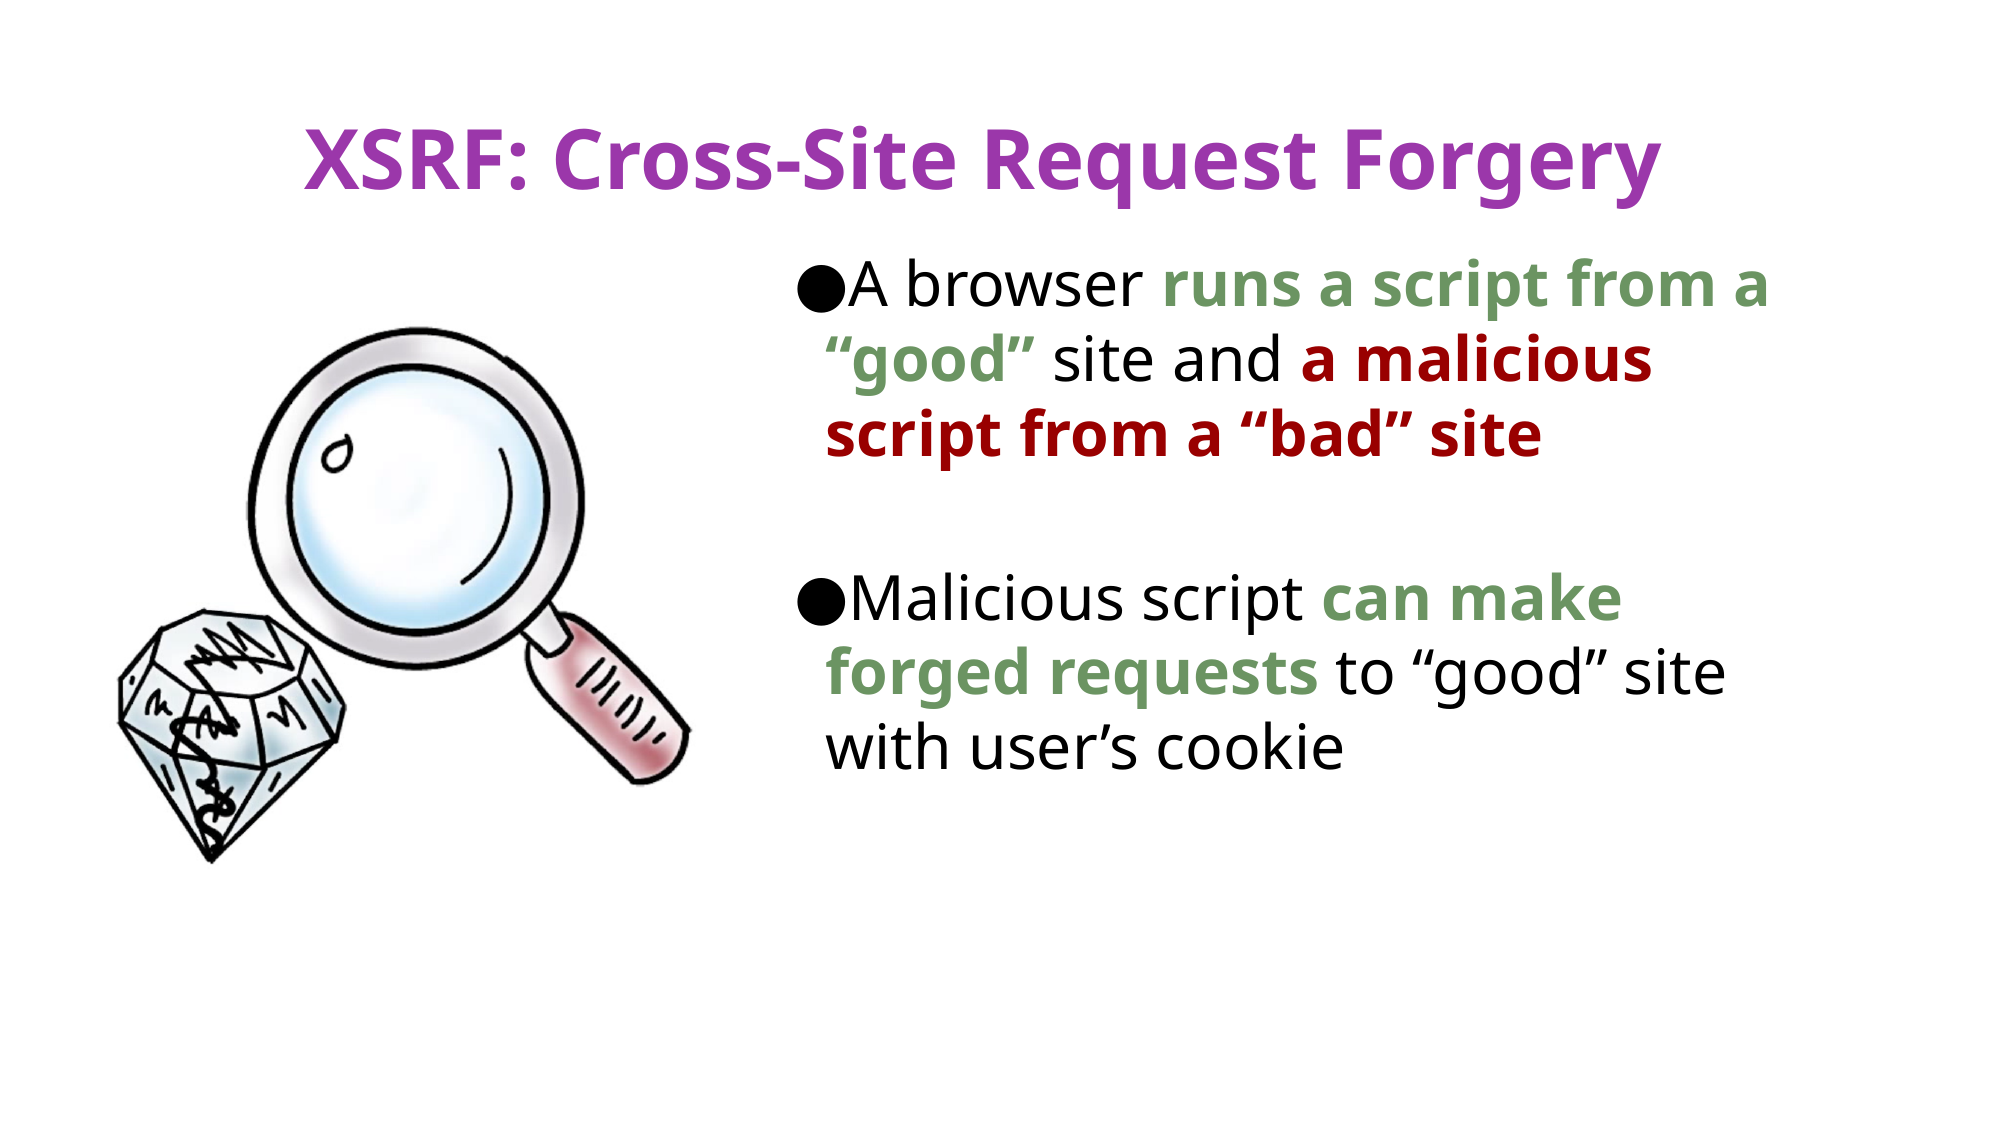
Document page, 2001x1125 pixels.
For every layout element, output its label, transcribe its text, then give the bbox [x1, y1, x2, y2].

list A browser runs a script from a “good” site and a malicious script from a “bad” site Malicious script can make forged requests to “good” site with user’s cookie [750, 224, 1834, 1030]
picture [81, 286, 727, 911]
title XSRF: Cross-Site Request Forgery [133, 37, 1834, 225]
